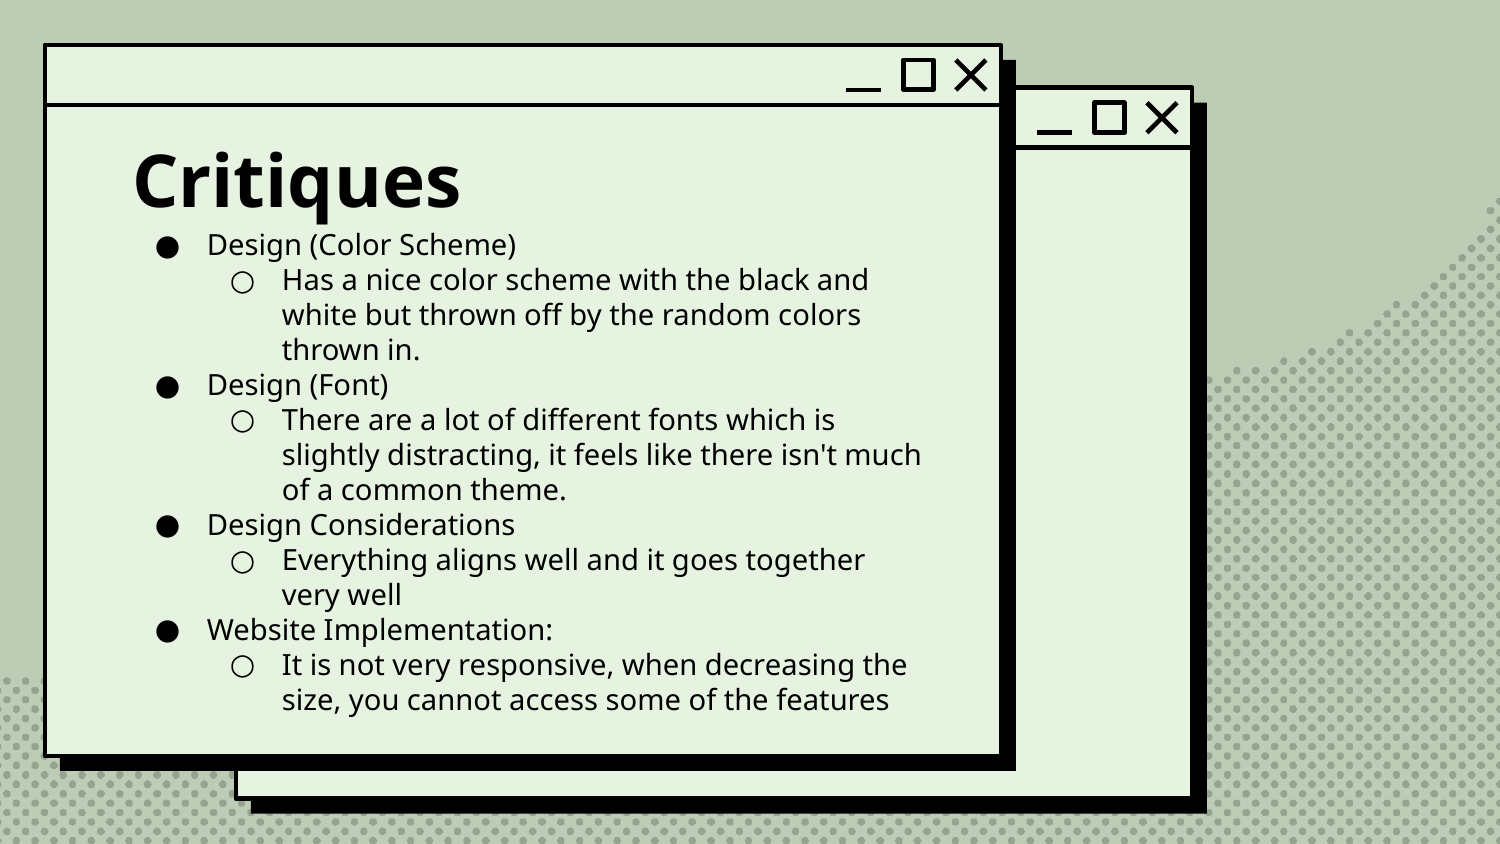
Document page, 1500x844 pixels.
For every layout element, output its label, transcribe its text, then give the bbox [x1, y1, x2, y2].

list Design (Color Scheme) Has a nice color scheme with the black and white but thrown off by the random colors thrown in. Design (Font) There are a lot of different fonts which is slightly distracting, it feels like there isn't much of a common theme. Design Considerations Everything aligns well and it goes together very well Website Implementation: It is not very responsive, when decreasing the size, you cannot access some of the features [116, 211, 941, 721]
title Critiques [117, 120, 940, 211]
